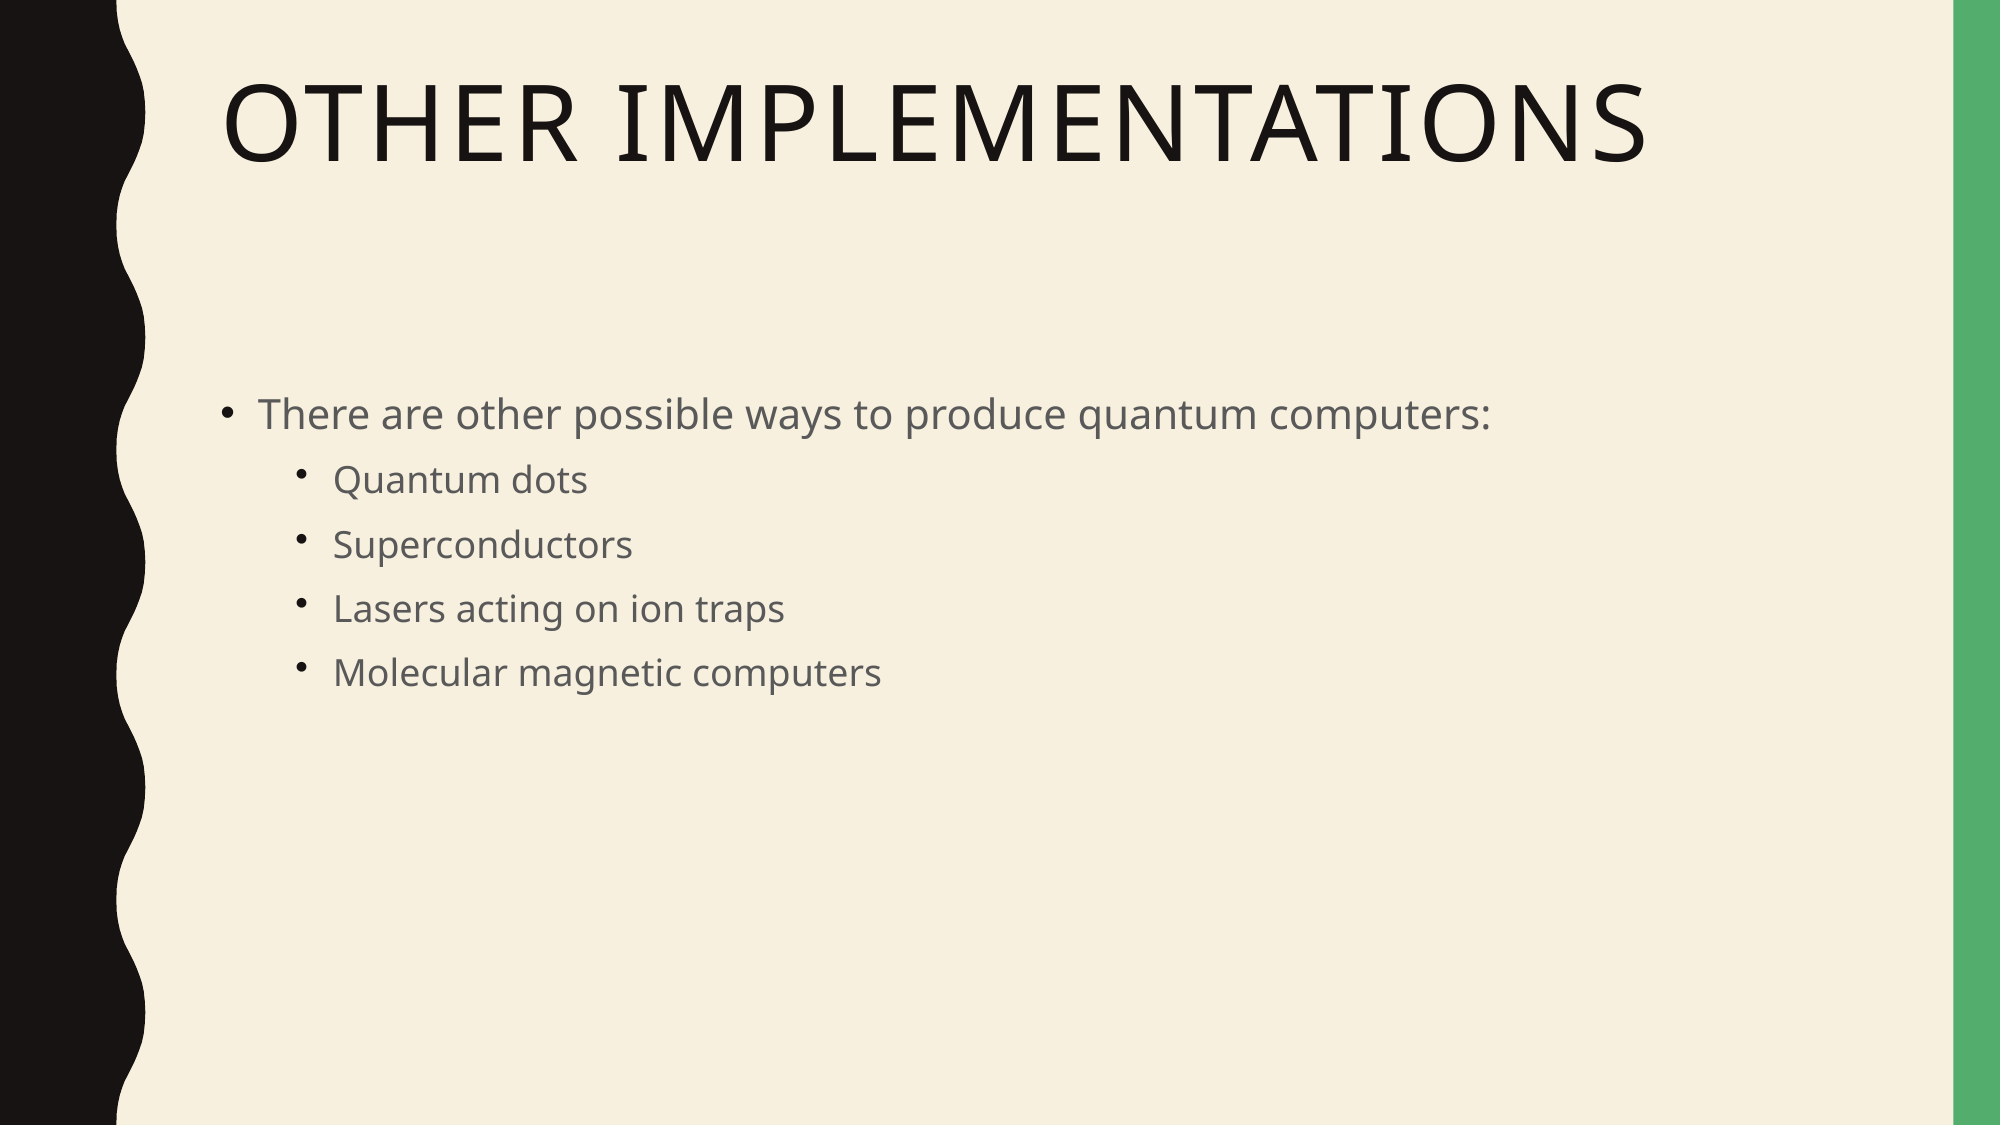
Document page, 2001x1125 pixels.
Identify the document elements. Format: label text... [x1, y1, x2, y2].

list There are other possible ways to produce quantum computers: Quantum dots Superconductors Lasers acting on ion traps Molecular magnetic computers [205, 375, 1875, 965]
title Other Implementations [205, 62, 1875, 308]
